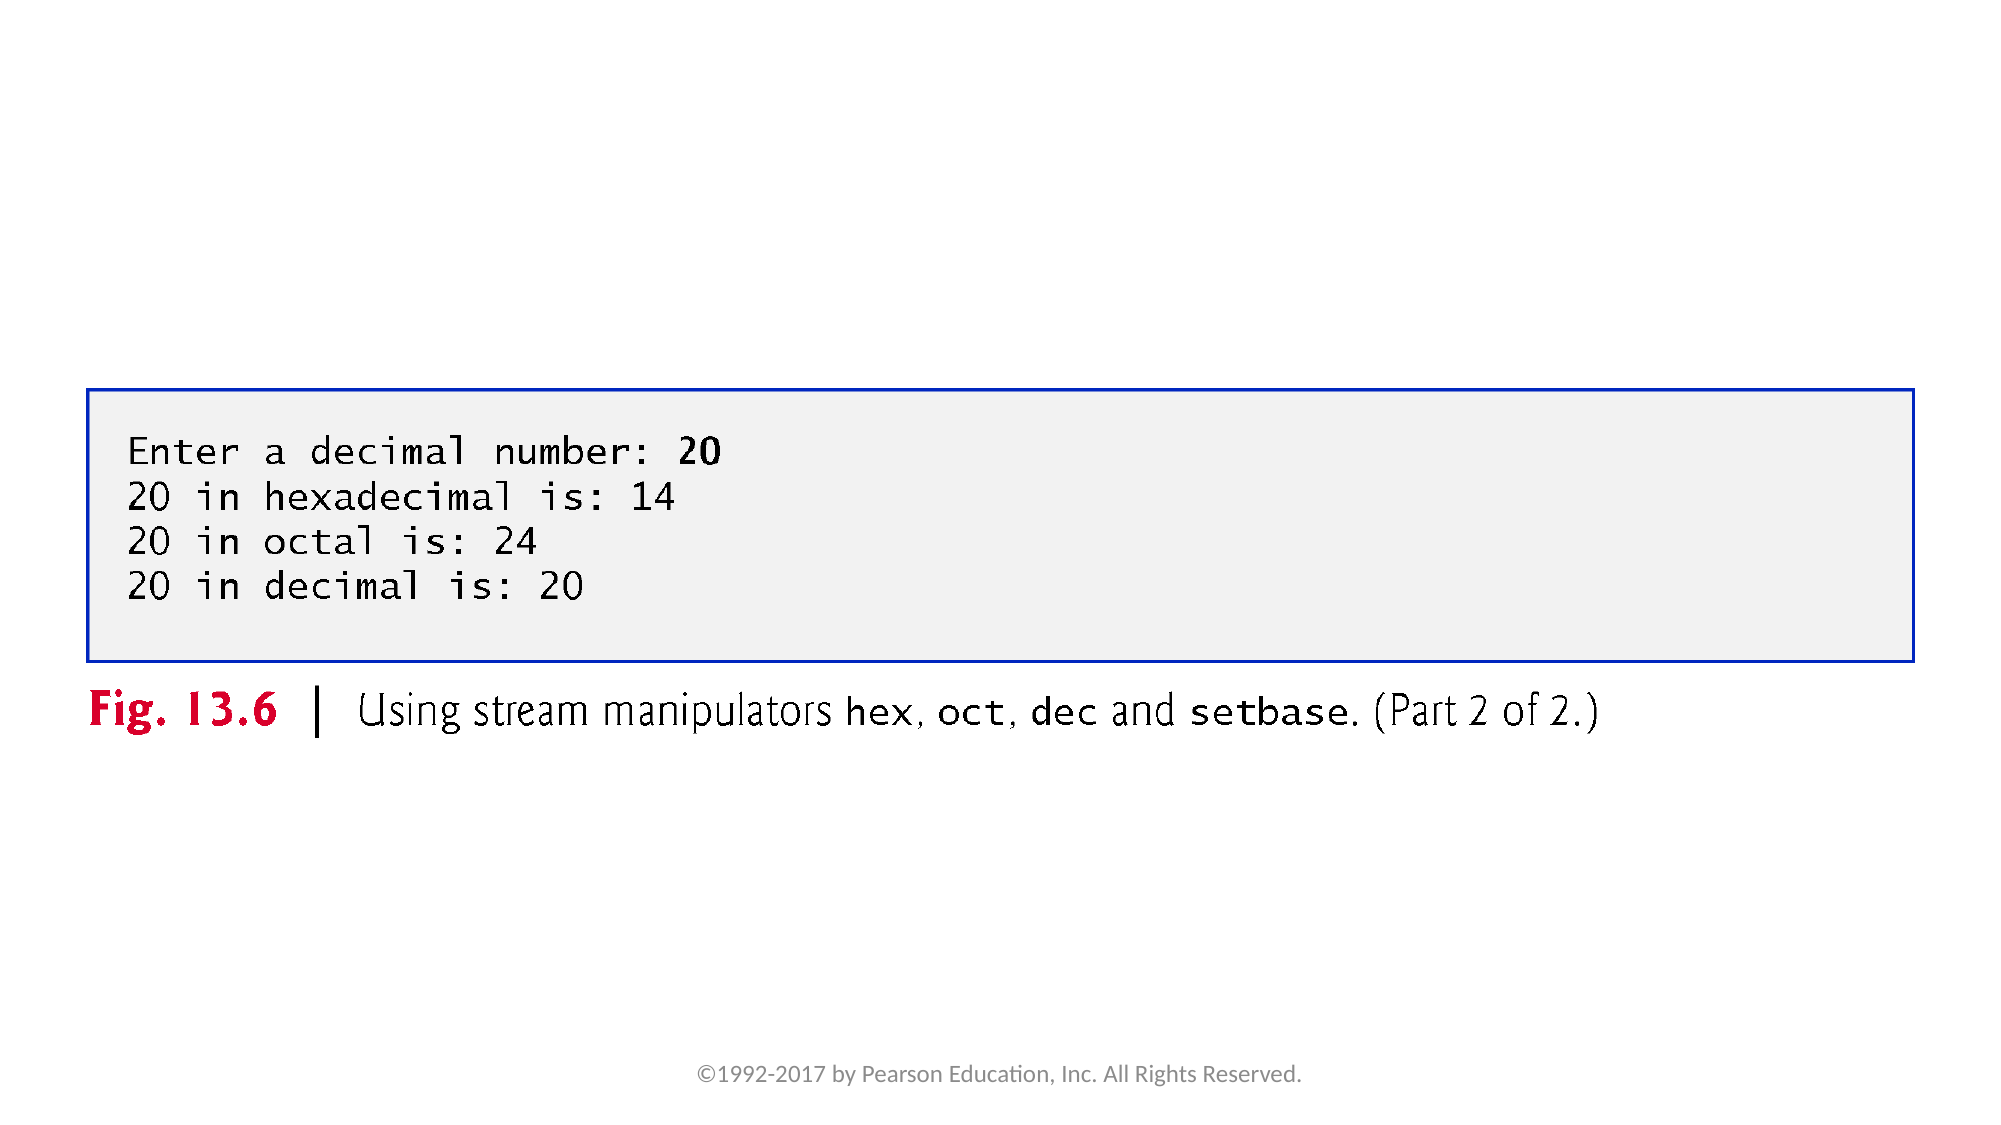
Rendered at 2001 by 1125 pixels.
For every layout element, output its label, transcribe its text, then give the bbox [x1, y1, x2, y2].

footer ©1992-2017 by Pearson Education, Inc. All Rights Reserved. [662, 1042, 1338, 1103]
picture [0, 302, 2000, 823]
